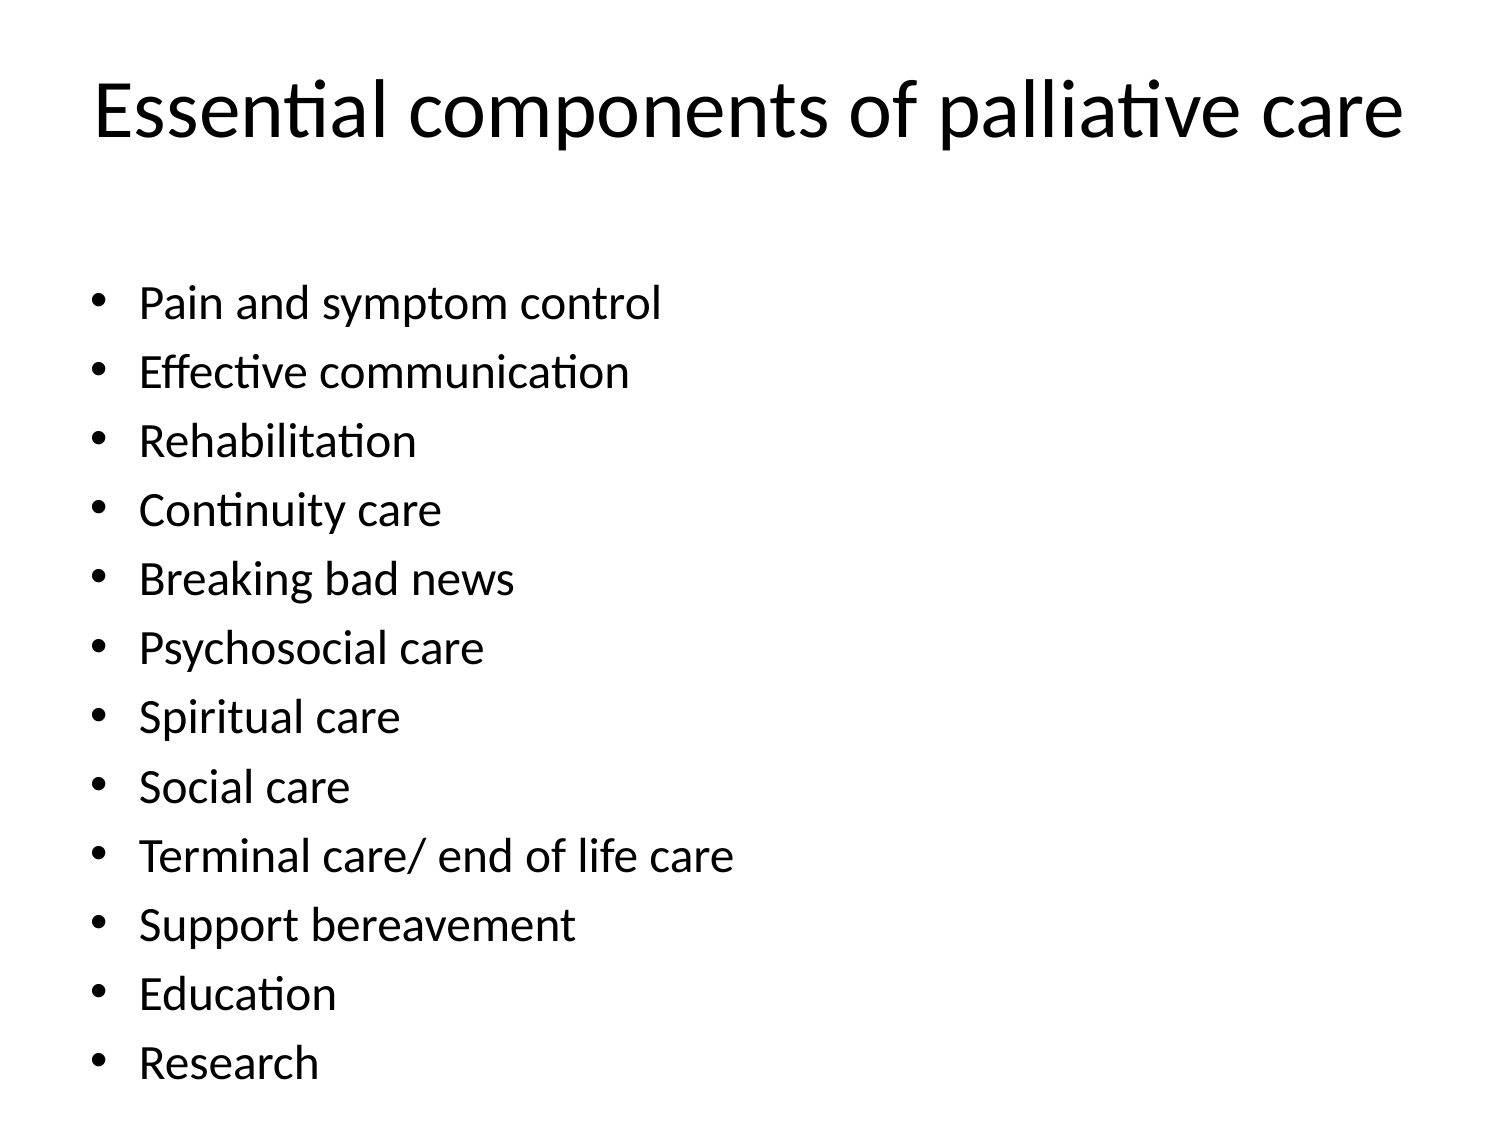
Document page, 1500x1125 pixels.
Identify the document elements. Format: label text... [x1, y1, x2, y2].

title Essential components of palliative care [75, 45, 1425, 163]
list Pain and symptom control Effective communication Rehabilitation Continuity care Breaking bad news Psychosocial care Spiritual care Social care Terminal care/ end of life care Support bereavement Education Research [75, 262, 1425, 1100]
